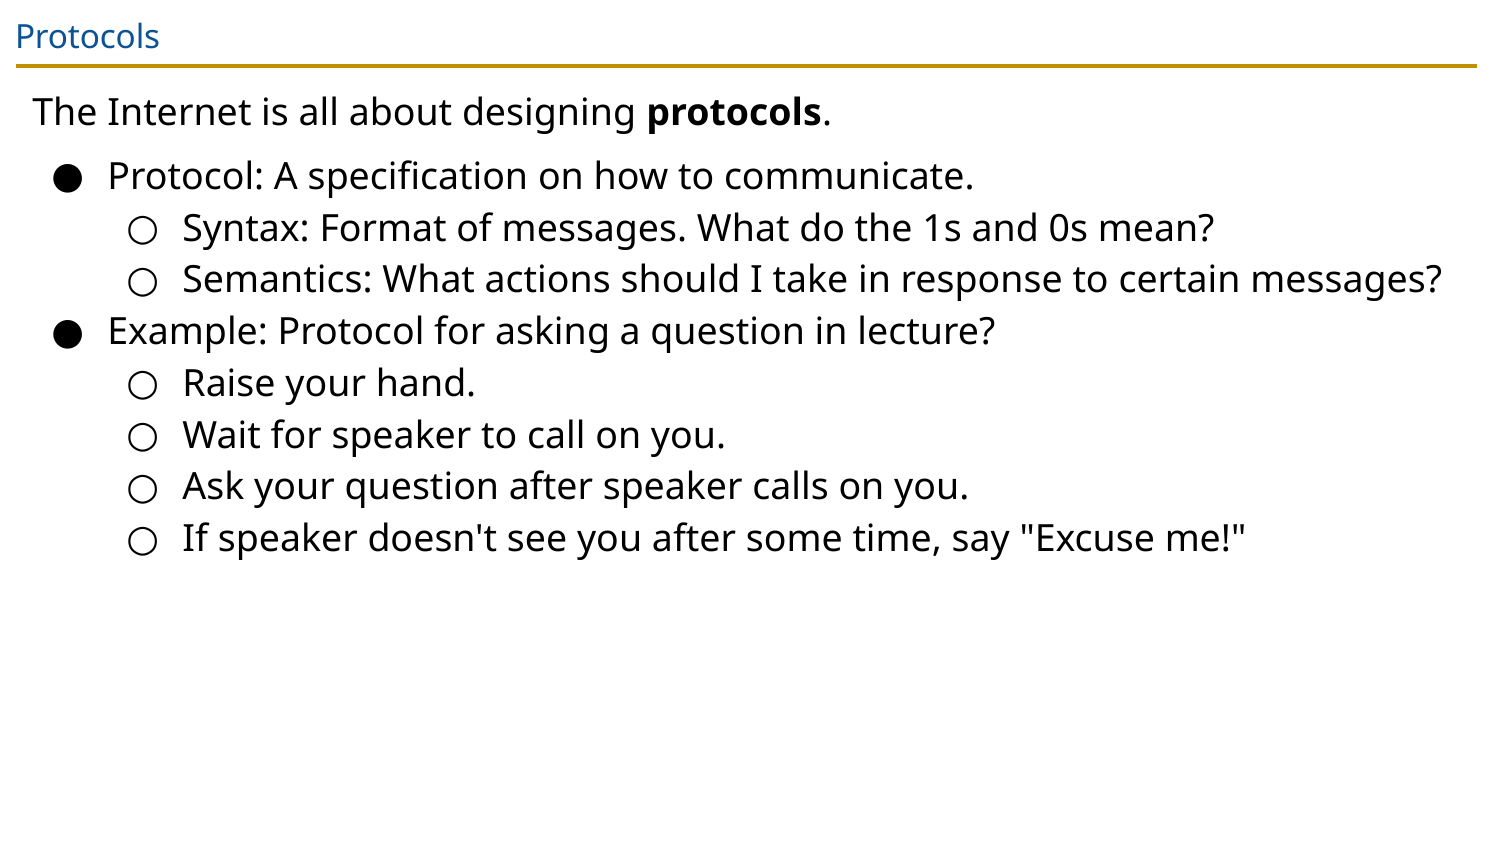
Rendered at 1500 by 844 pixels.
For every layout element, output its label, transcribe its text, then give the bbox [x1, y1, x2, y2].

title Protocols [0, 0, 1500, 65]
list The Internet is all about designing protocols. Protocol: A specification on how to communicate. Syntax: Format of messages. What do the 1s and 0s mean? Semantics: What actions should I take in response to certain messages? Example: Protocol for asking a question in lecture? Raise your hand. Wait for speaker to call on you. Ask your question after speaker calls on you. If speaker doesn't see you after some time, say "Excuse me!" [17, 65, 1480, 810]
